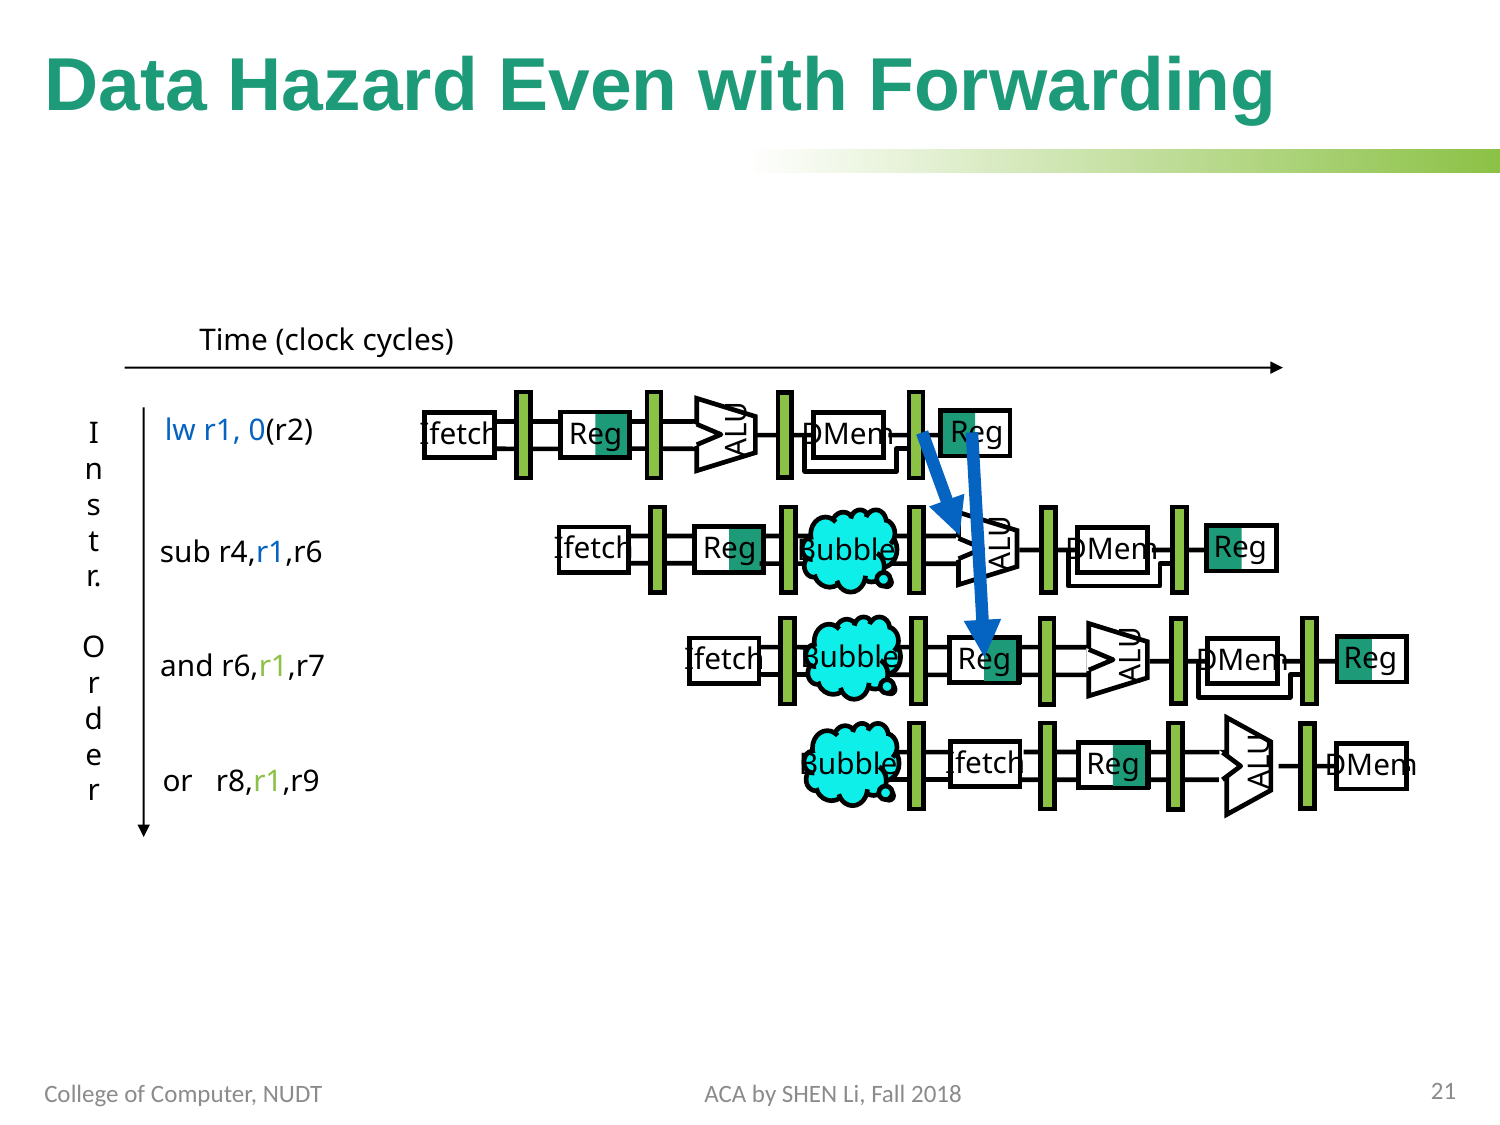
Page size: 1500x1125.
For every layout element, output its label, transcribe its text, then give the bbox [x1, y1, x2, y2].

title Data Hazard Even with Forwarding [29, 22, 1471, 150]
slide_number 21 [1317, 1059, 1472, 1120]
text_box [71, 314, 1429, 838]
slide_number College of Computer, NUDT [29, 1062, 367, 1123]
footer ACA by SHEN Li, Fall 2018 [491, 1062, 1176, 1123]
